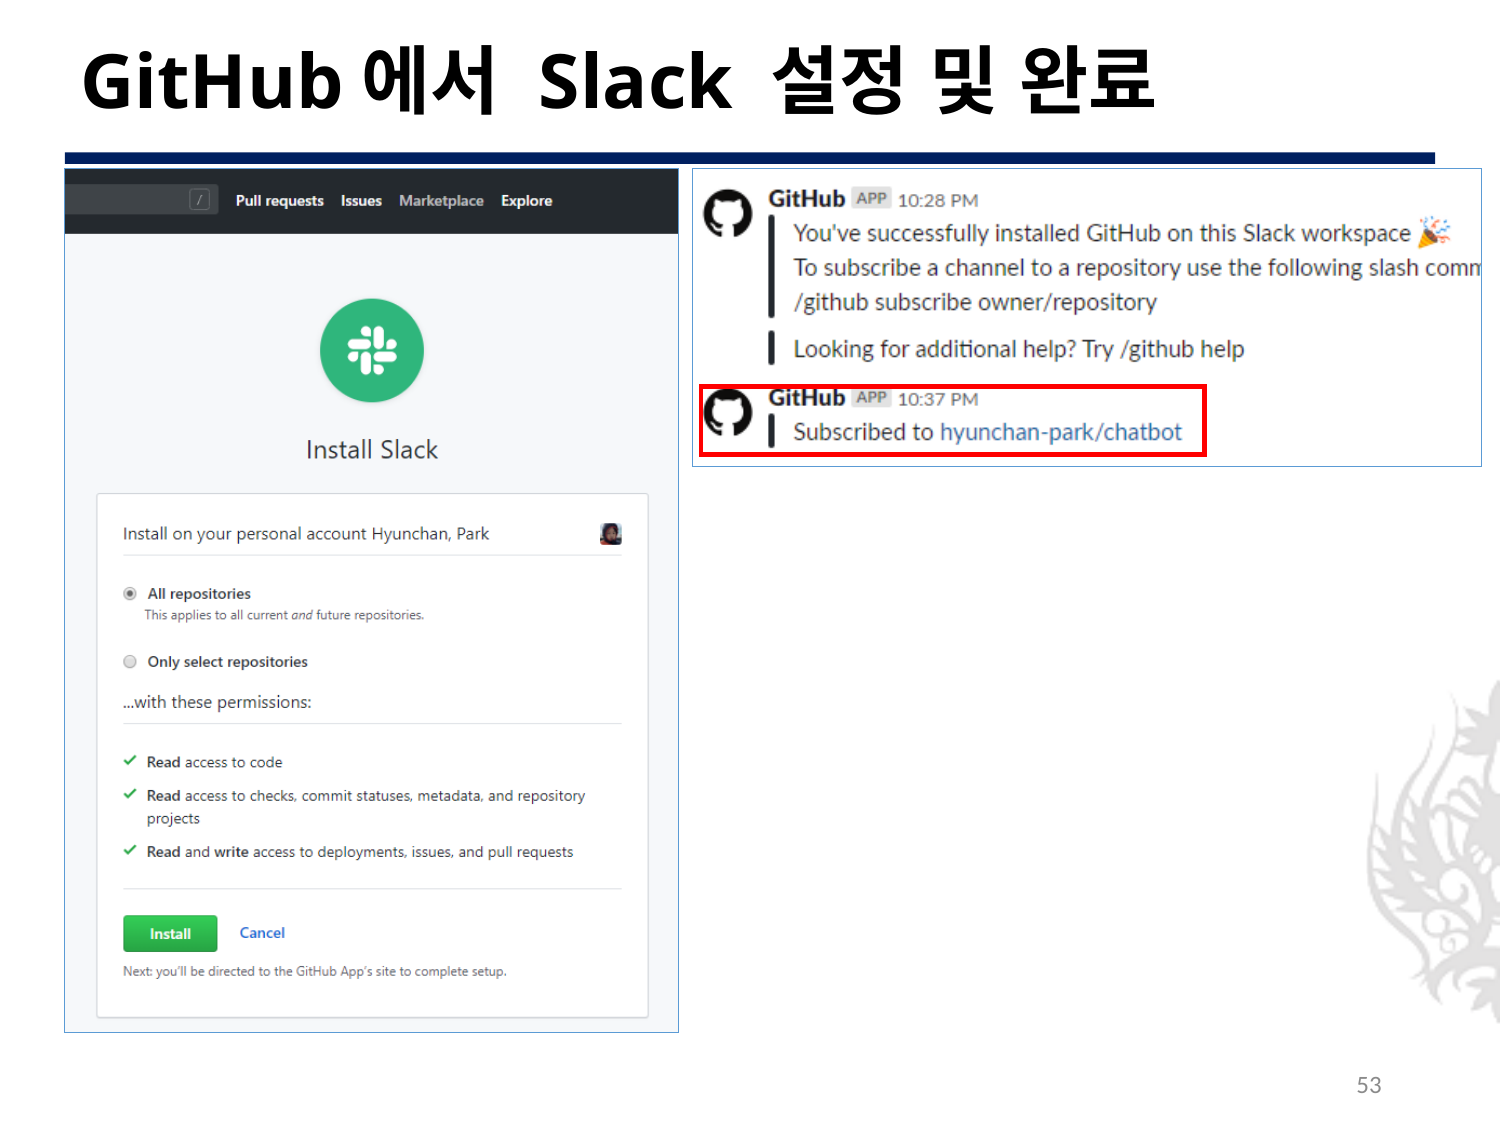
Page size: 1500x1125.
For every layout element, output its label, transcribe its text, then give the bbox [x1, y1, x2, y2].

picture [692, 168, 1482, 467]
title GitHub에서 Slack 설정 및 완료 [64, 26, 1436, 143]
slide_number 53 [1059, 1057, 1397, 1111]
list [64, 168, 679, 1033]
